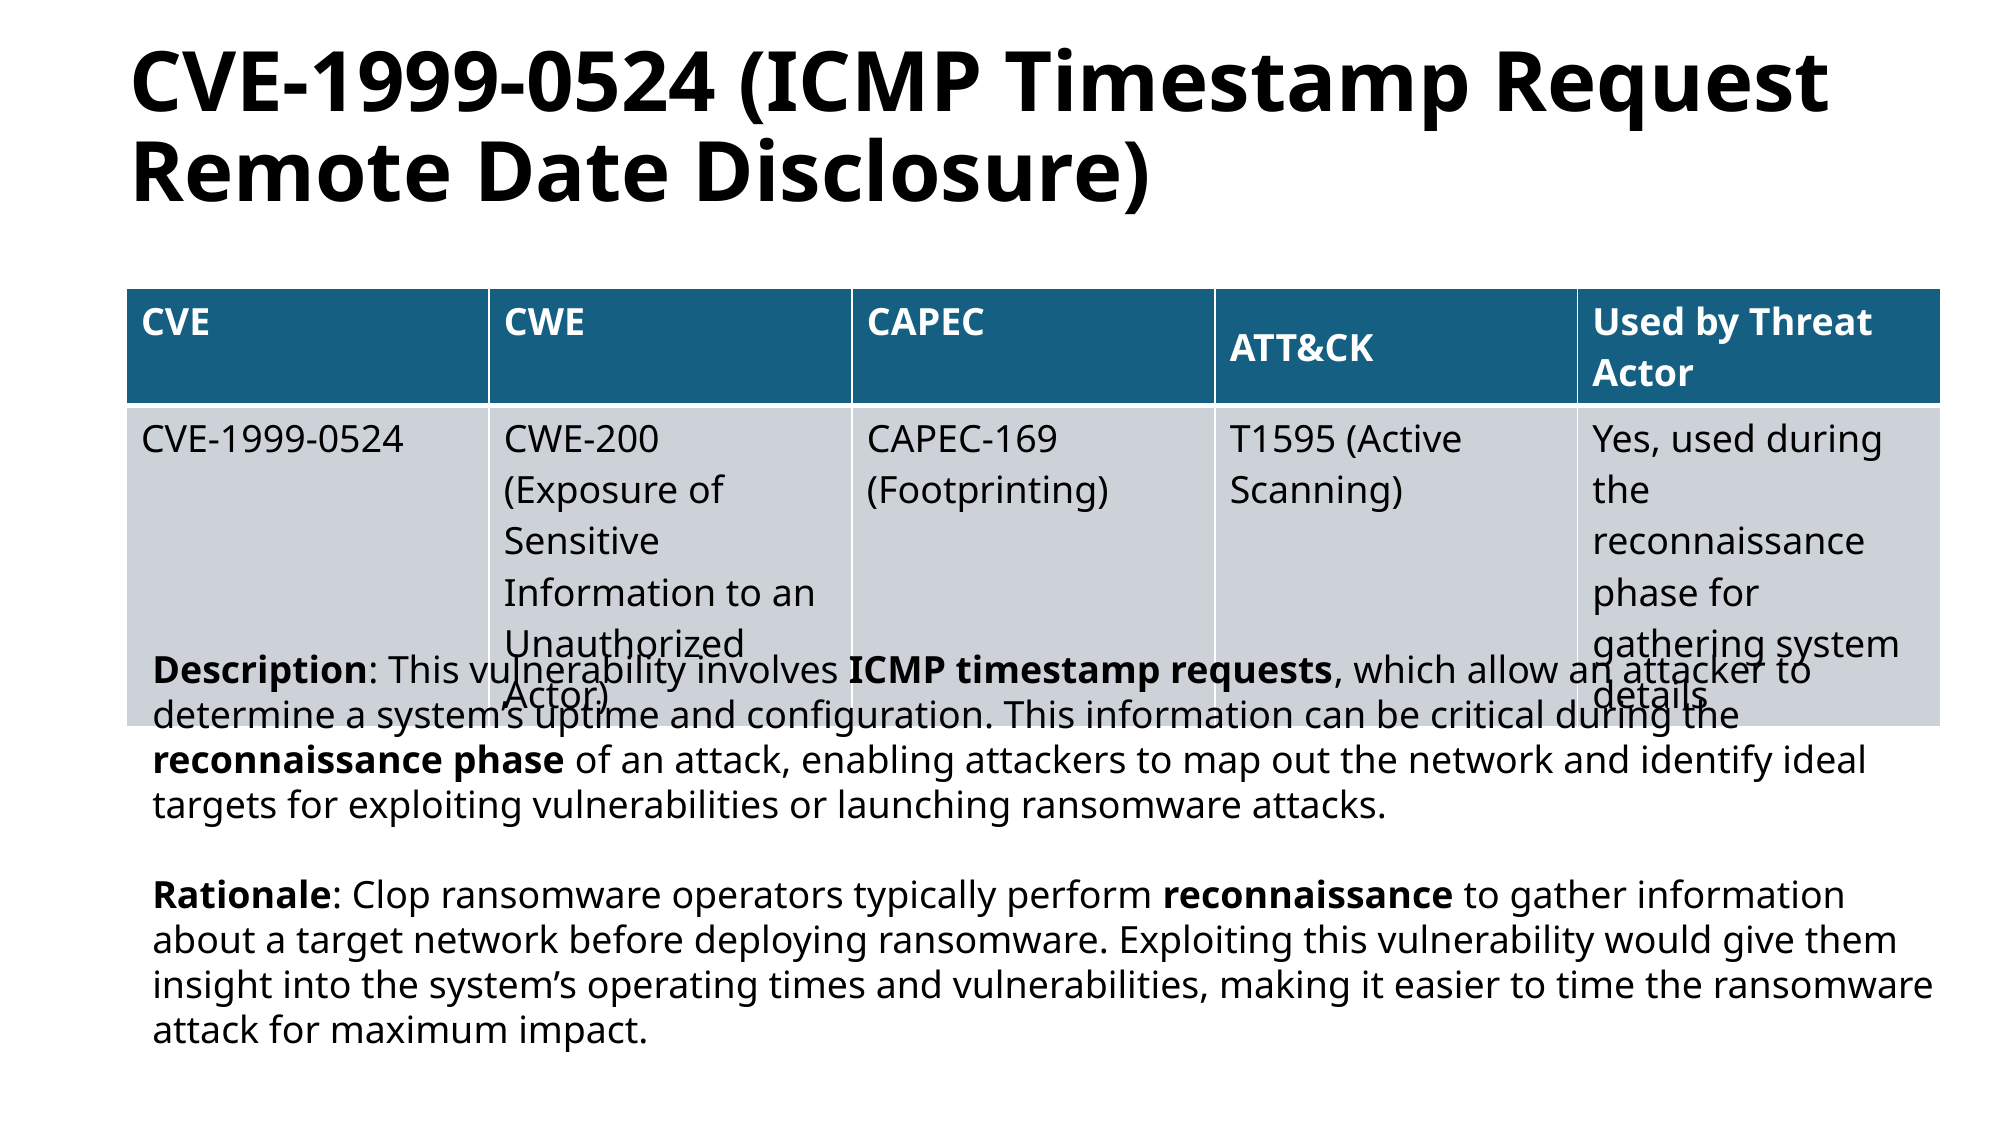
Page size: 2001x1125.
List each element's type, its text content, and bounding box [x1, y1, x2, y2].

table_cell T1595 (Active Scanning) [1216, 408, 1577, 638]
table_header Used by Threat Actor [1578, 289, 1940, 403]
table_cell Yes, used during the reconnaissance phase for gathering system details [1578, 408, 1940, 638]
table_cell CWE-200 (Exposure of Sensitive Information to an Unauthorized Actor) [490, 408, 851, 638]
table_header CVE [127, 289, 488, 403]
table_header ATT&CK [1216, 289, 1577, 403]
table_cell CVE-1999-0524 [127, 408, 488, 726]
table_cell CAPEC-169 (Footprinting) [853, 408, 1214, 638]
title CVE-1999-0524 (ICMP Timestamp Request Remote Date Disclosure) [114, 20, 1953, 239]
text_box Description: This vulnerability involves ICMP timestamp requests, which allow an attacker to determine a system’s uptime and configuration. This information can be critical during the reconnaissance phase of an attack, enabling attackers to map out the network and identify ideal targets for exploiting vulnerabilities or launching ransomware attacks. Rationale: Clop ransomware operators typically perform reconnaissance to gather information about a target network before deploying ransomware. Exploiting this vulnerability would give them insight into the system’s operating times and vulnerabilities, making it easier to time the ransomware attack for maximum impact. [137, 638, 1953, 1104]
table_header CAPEC [853, 289, 1214, 403]
table_header CWE [490, 289, 851, 403]
